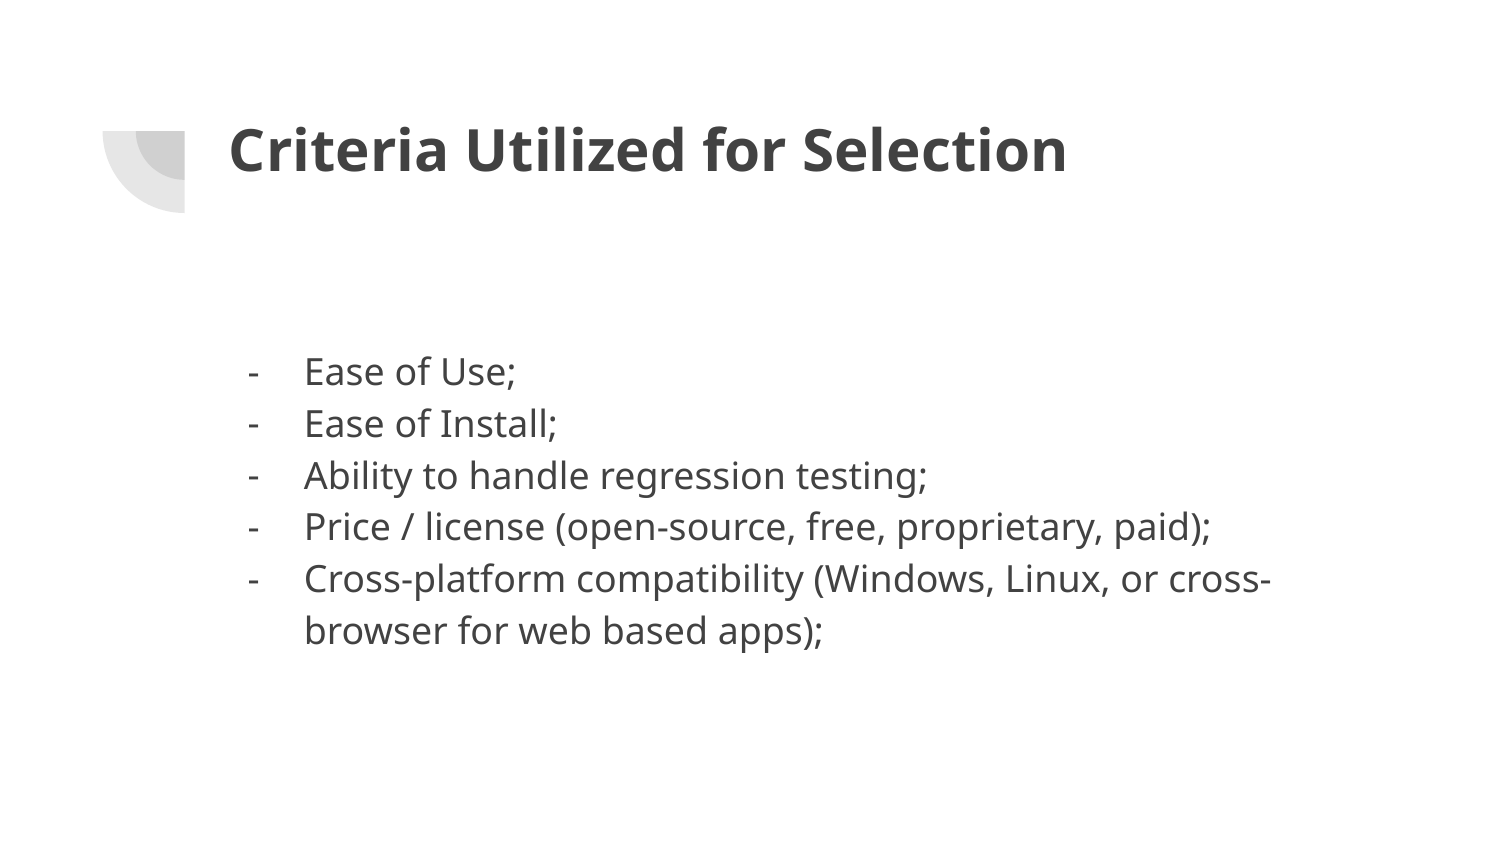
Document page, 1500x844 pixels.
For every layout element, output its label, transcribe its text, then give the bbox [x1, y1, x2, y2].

title Criteria Utilized for Selection [213, 98, 1368, 263]
list Ease of Use; Ease of Install; Ability to handle regression testing; Price / license (open-source, free, proprietary, paid); Cross-platform compatibility (Windows, Linux, or cross-browser for web based apps); [213, 326, 1368, 744]
